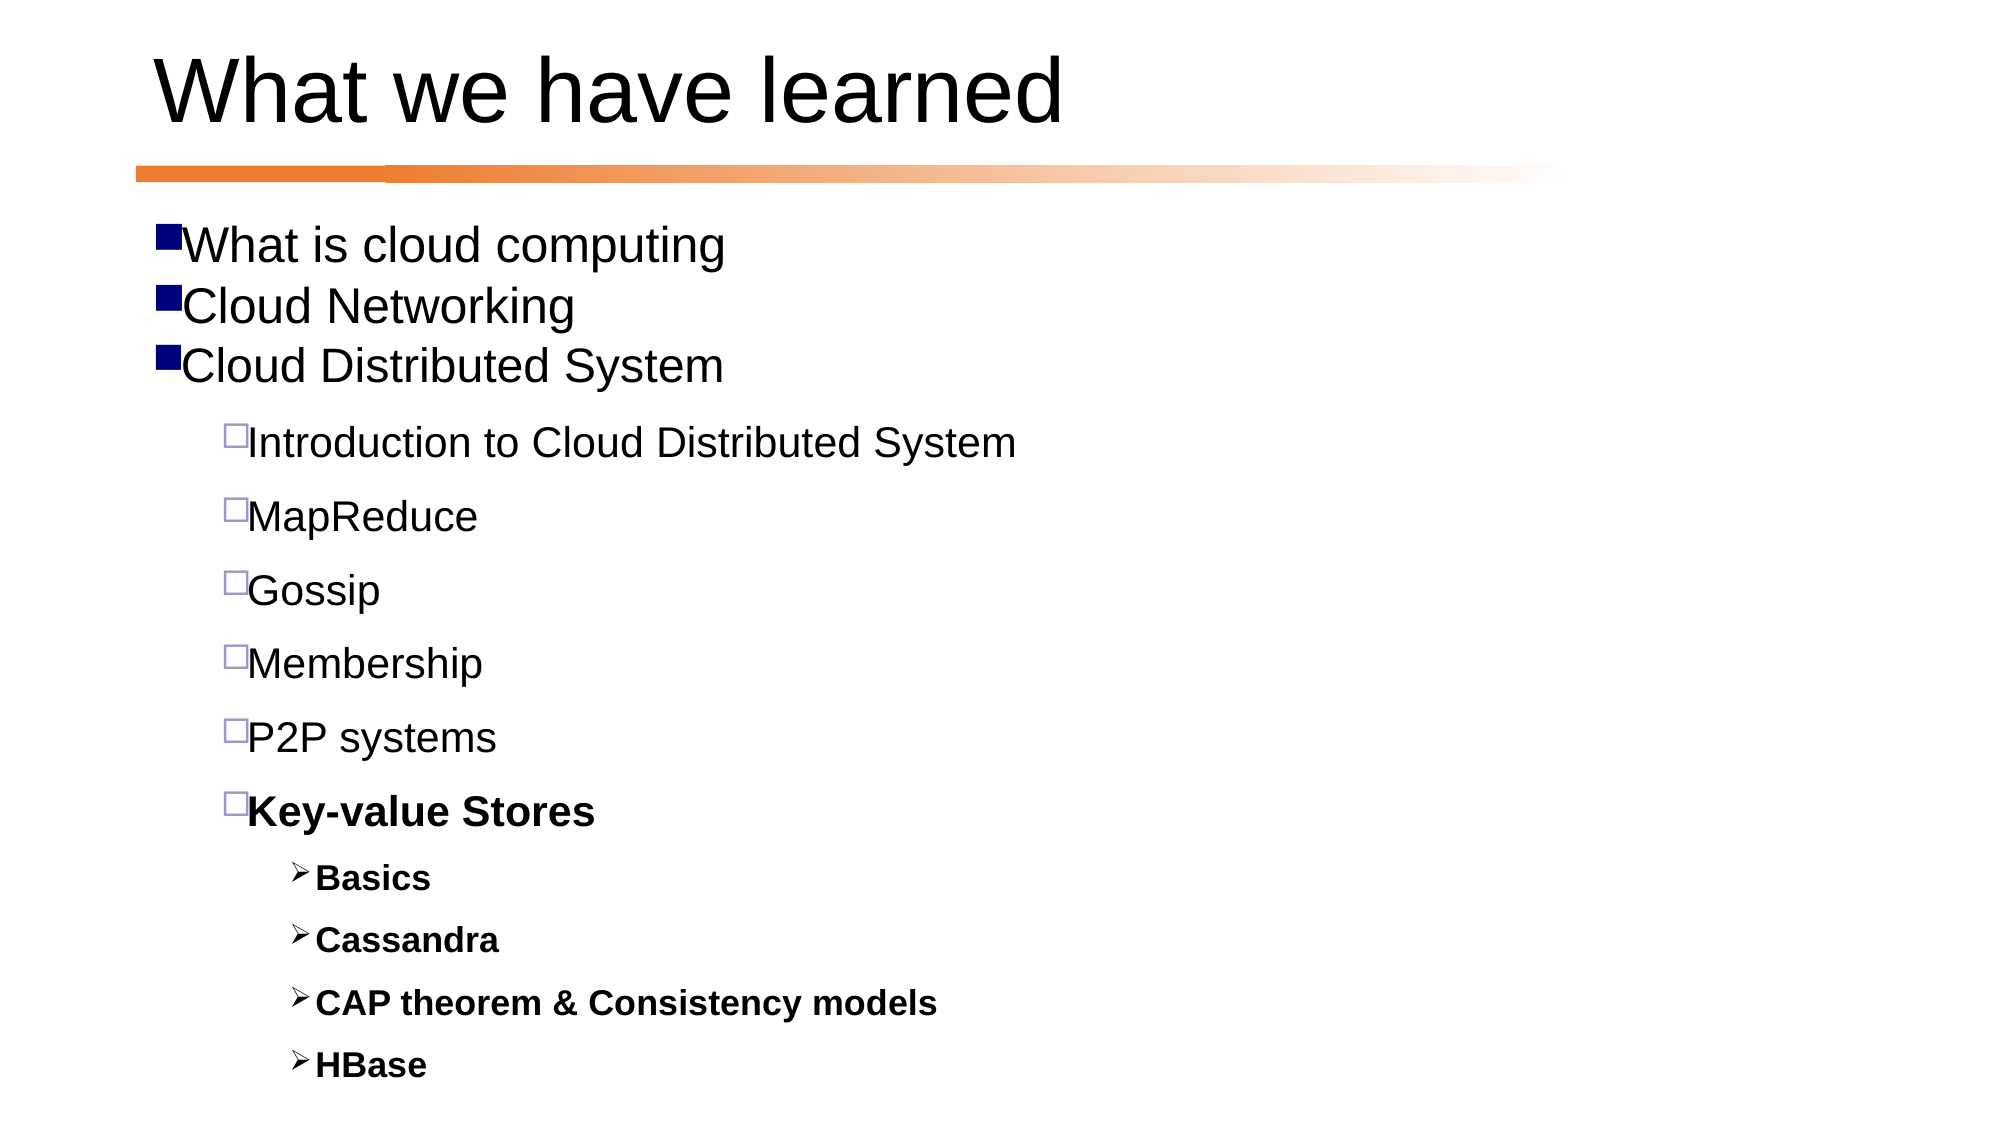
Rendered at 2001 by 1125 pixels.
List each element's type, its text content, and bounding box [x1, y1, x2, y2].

title What we have learned [138, 25, 1810, 160]
list What is cloud computing Cloud Networking Cloud Distributed System Introduction to Cloud Distributed System MapReduce Gossip Membership P2P systems Key-value Stores Basics Cassandra CAP theorem & Consistency models HBase [137, 211, 1863, 1100]
text_box [138, 181, 1700, 1098]
